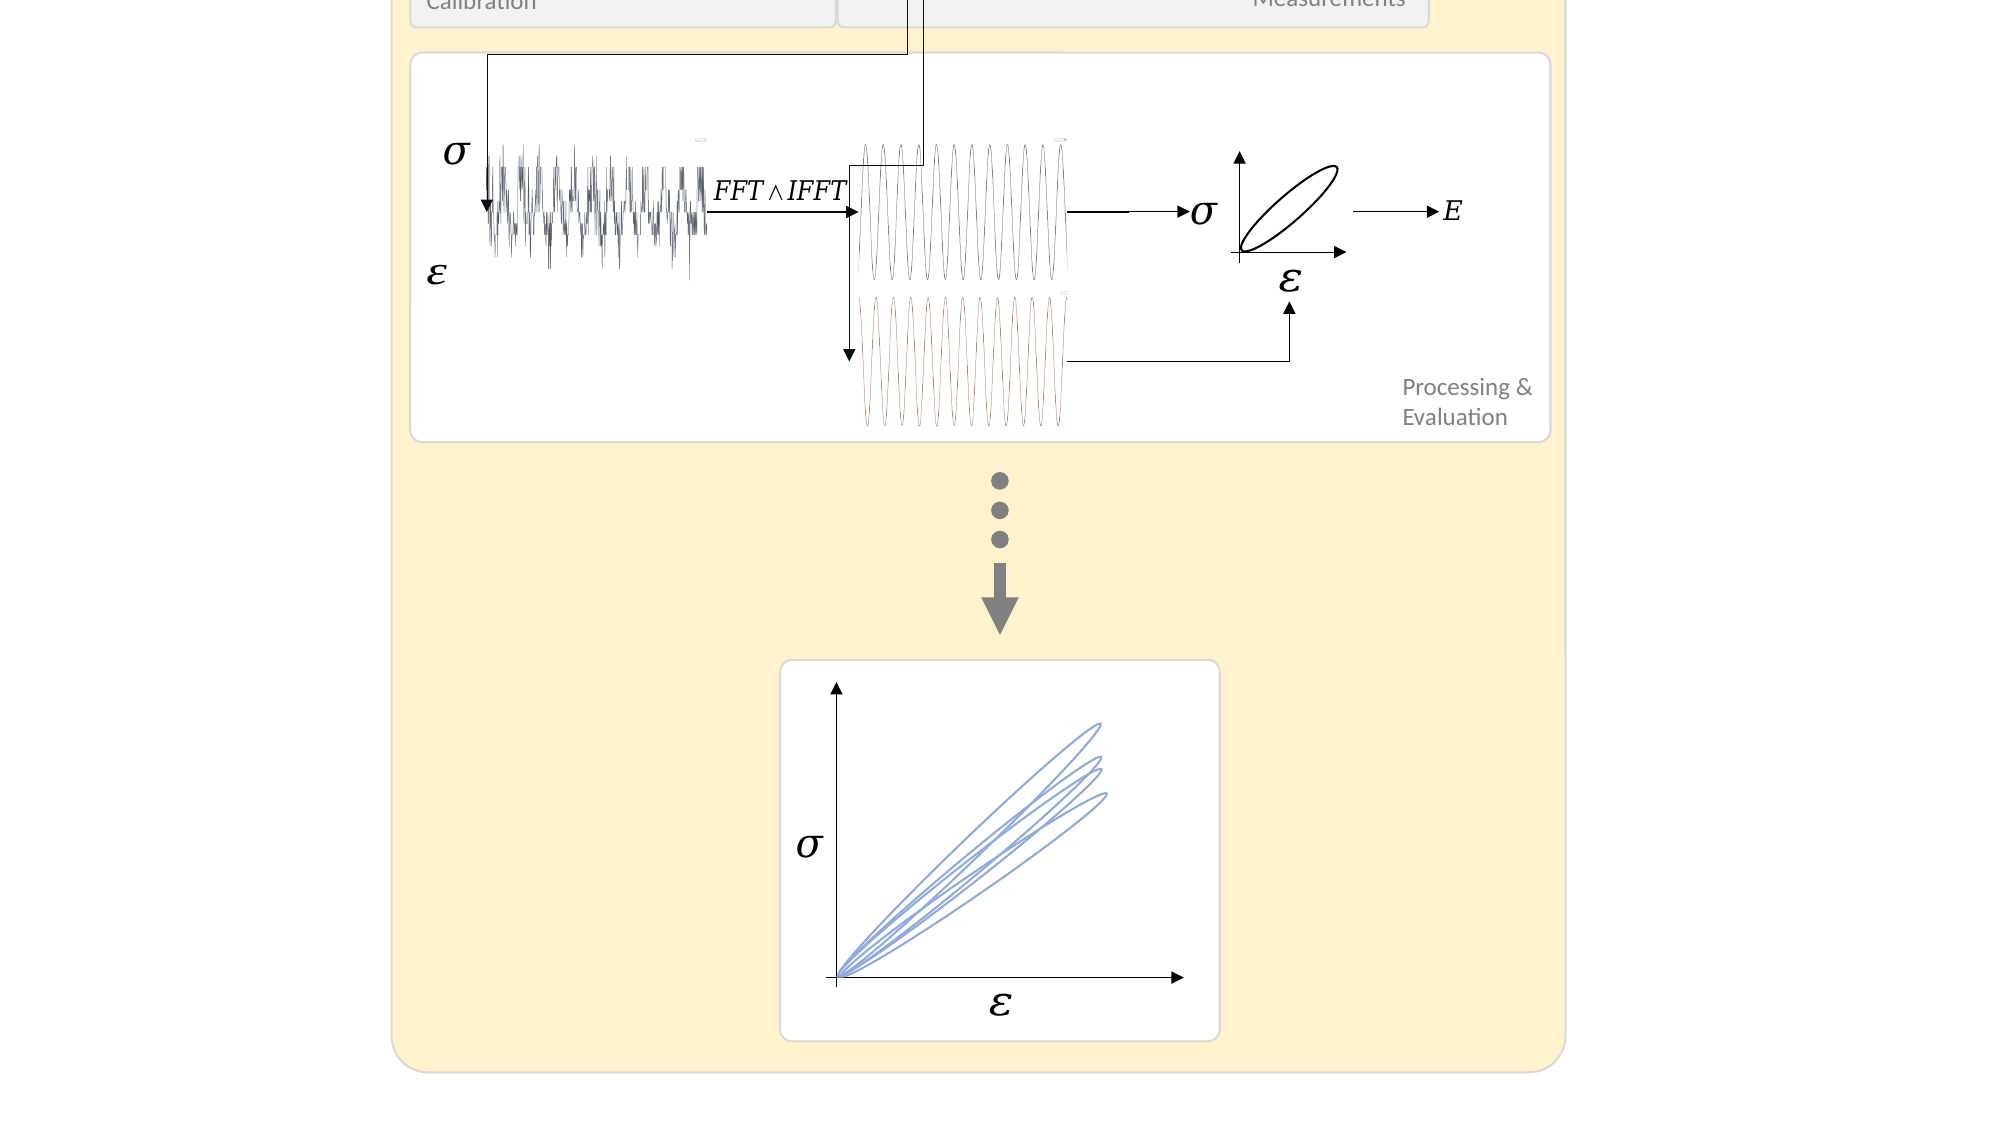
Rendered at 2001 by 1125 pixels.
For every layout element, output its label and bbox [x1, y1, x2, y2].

text_box [391, 0, 1570, 1073]
